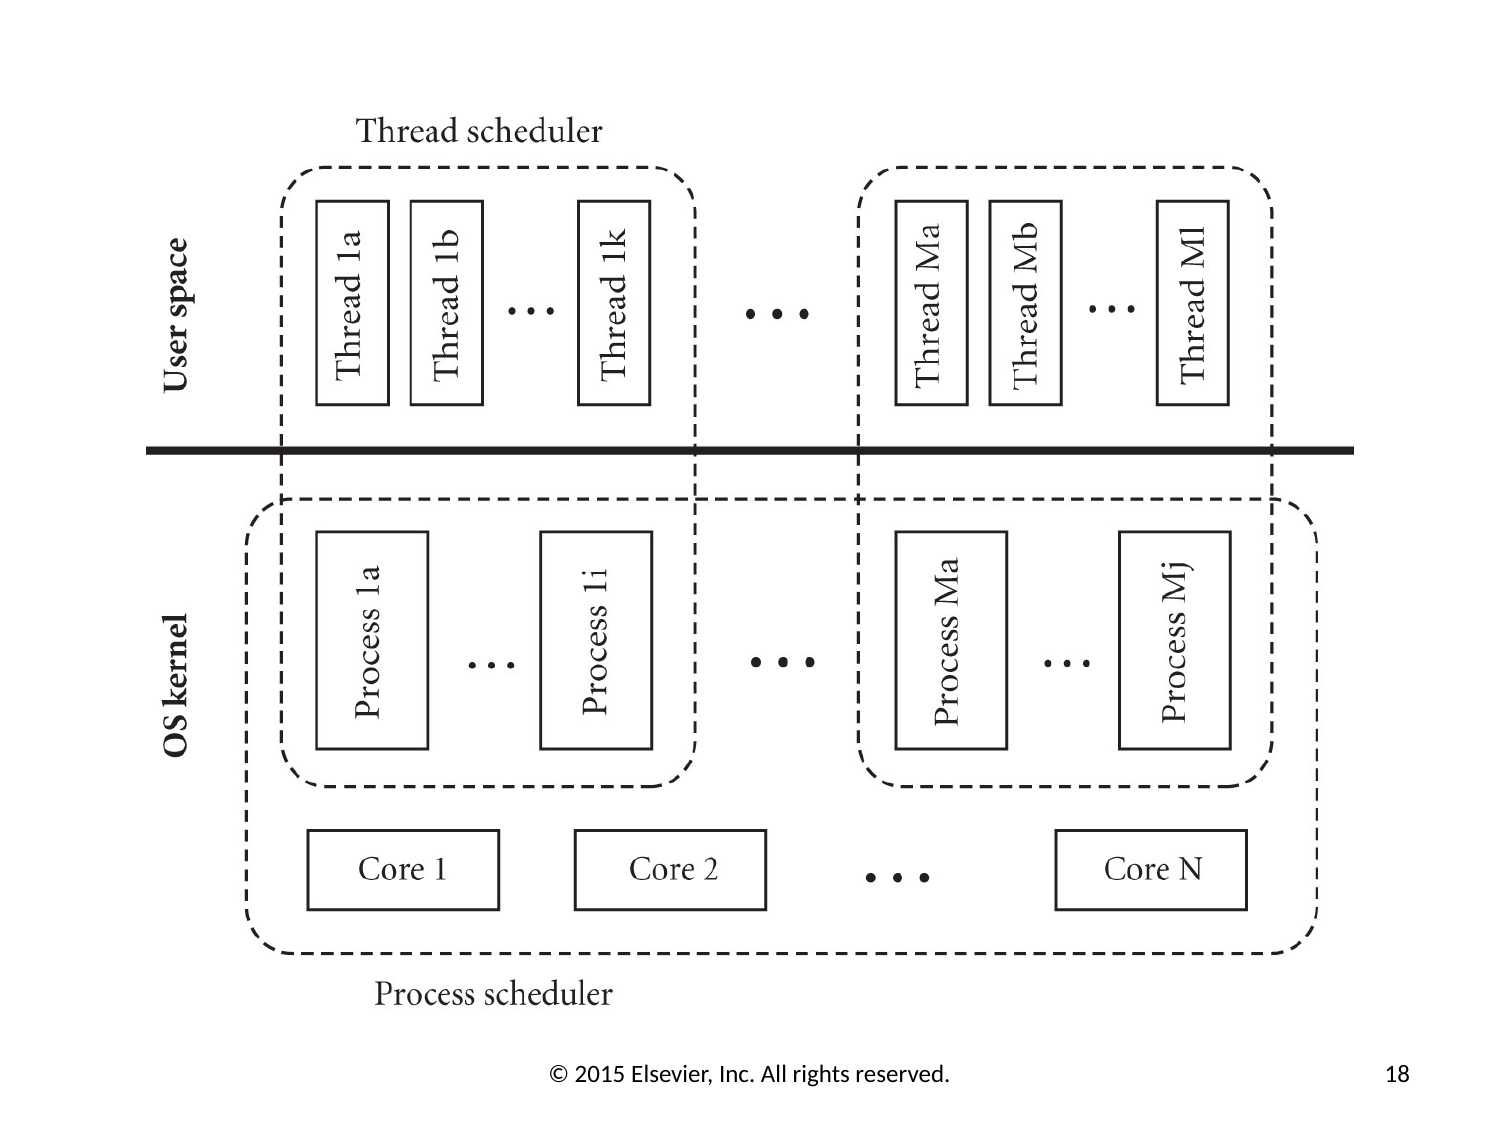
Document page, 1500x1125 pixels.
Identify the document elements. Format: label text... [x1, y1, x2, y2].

footer © 2015 Elsevier, Inc. All rights reserved. [512, 1042, 988, 1103]
picture [145, 112, 1354, 1013]
slide_number 18 [1074, 1042, 1425, 1103]
